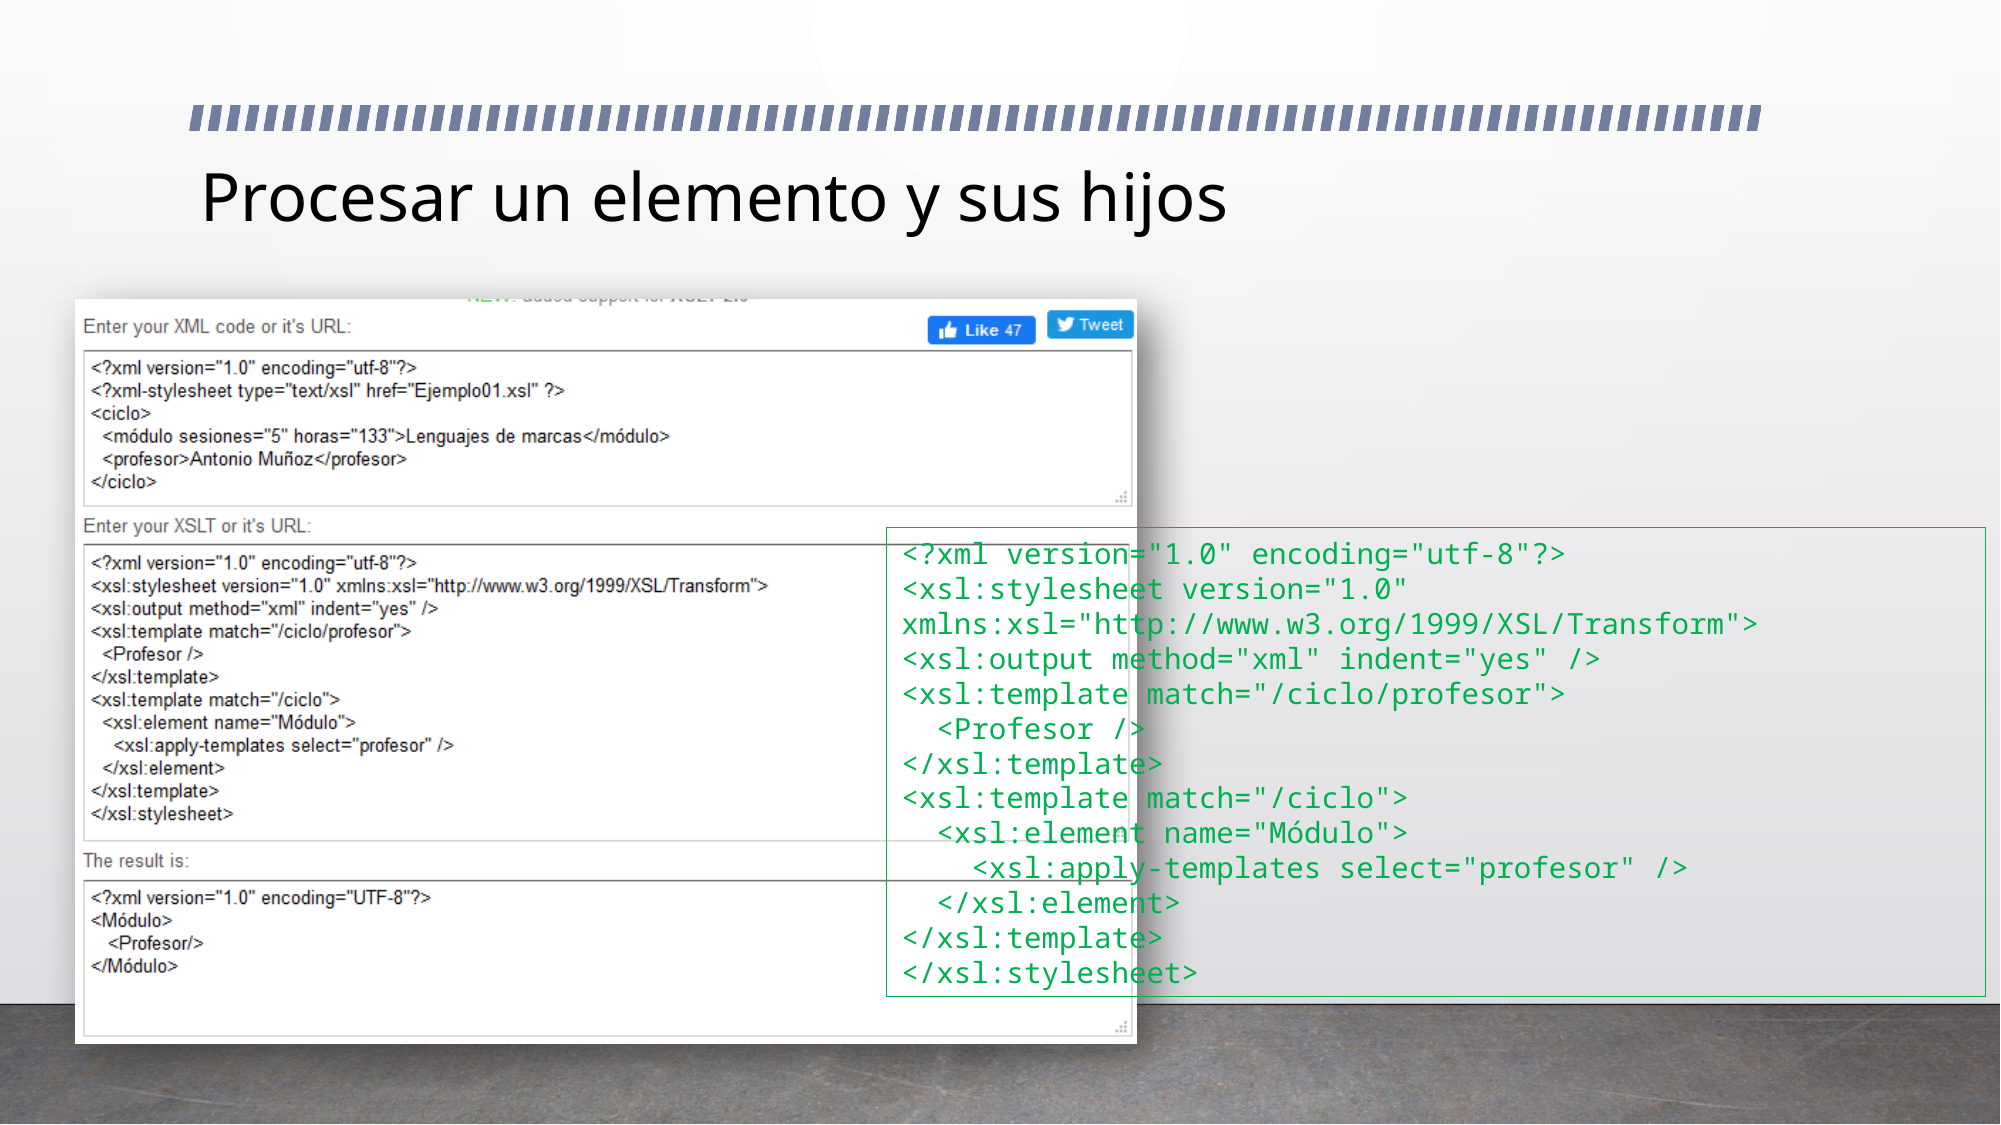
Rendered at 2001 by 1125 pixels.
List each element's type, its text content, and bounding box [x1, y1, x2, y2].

title Procesar un elemento y sus hijos [185, 156, 1761, 329]
text_box <?xml version="1.0" encoding="utf-8"?> <xsl:stylesheet version="1.0" xmlns:xsl="http://www.w3.org/1999/XSL/Transform"> <xsl:output method="xml" indent="yes" /> <xsl:template match="/ciclo/profesor"> <Profesor /> </xsl:template> <xsl:template match="/ciclo"> <xsl:element name="Módulo"> <xsl:apply-templates select="profesor" /> </xsl:element> </xsl:template> </xsl:stylesheet> [1138, 527, 1986, 997]
picture [0, 299, 2000, 1124]
